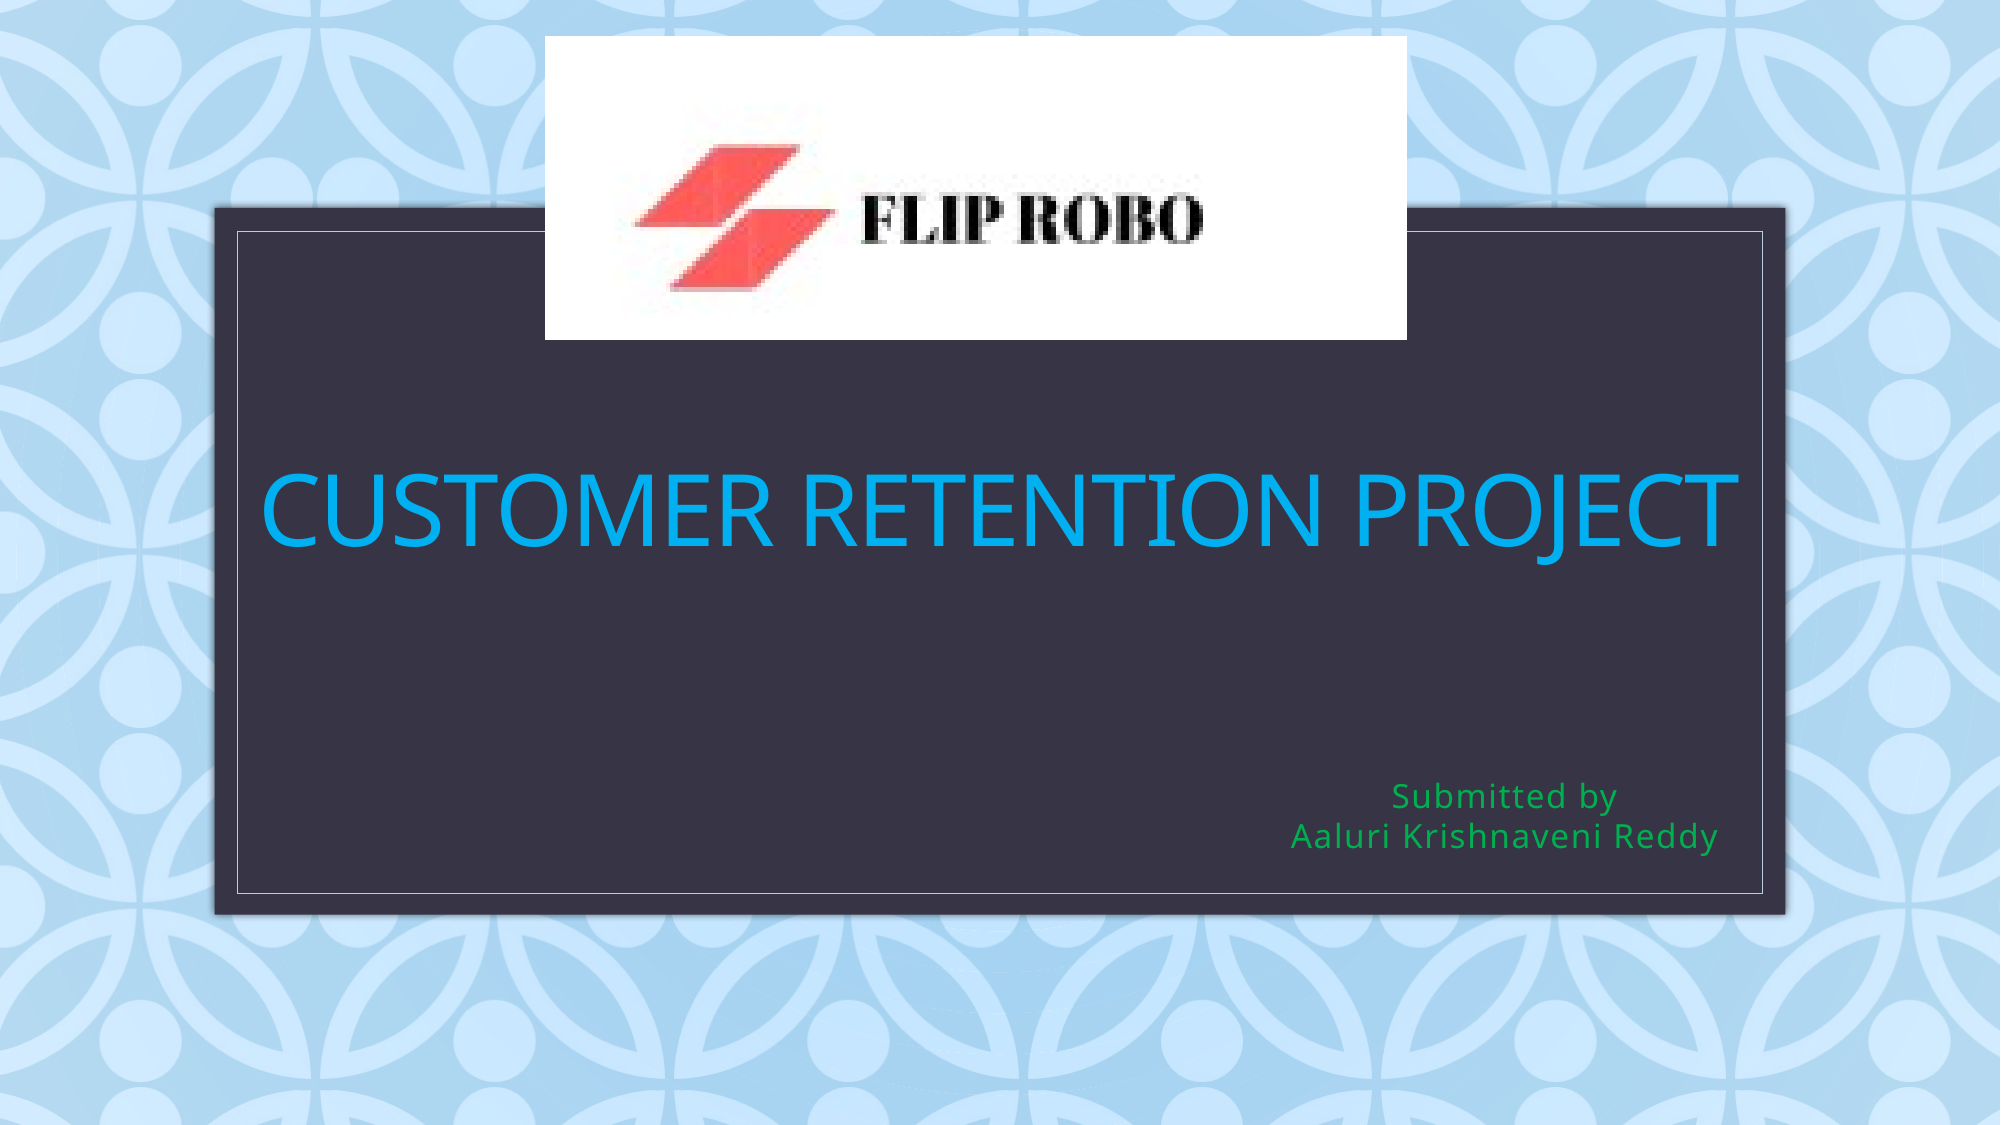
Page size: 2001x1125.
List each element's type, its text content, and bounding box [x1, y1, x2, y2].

picture [545, 36, 1407, 340]
title CUSTOMER RETENTION PROJECT [59, 374, 1941, 660]
subtitle Submitted by Aaluri Krishnaveni Reddy [1234, 768, 1775, 894]
